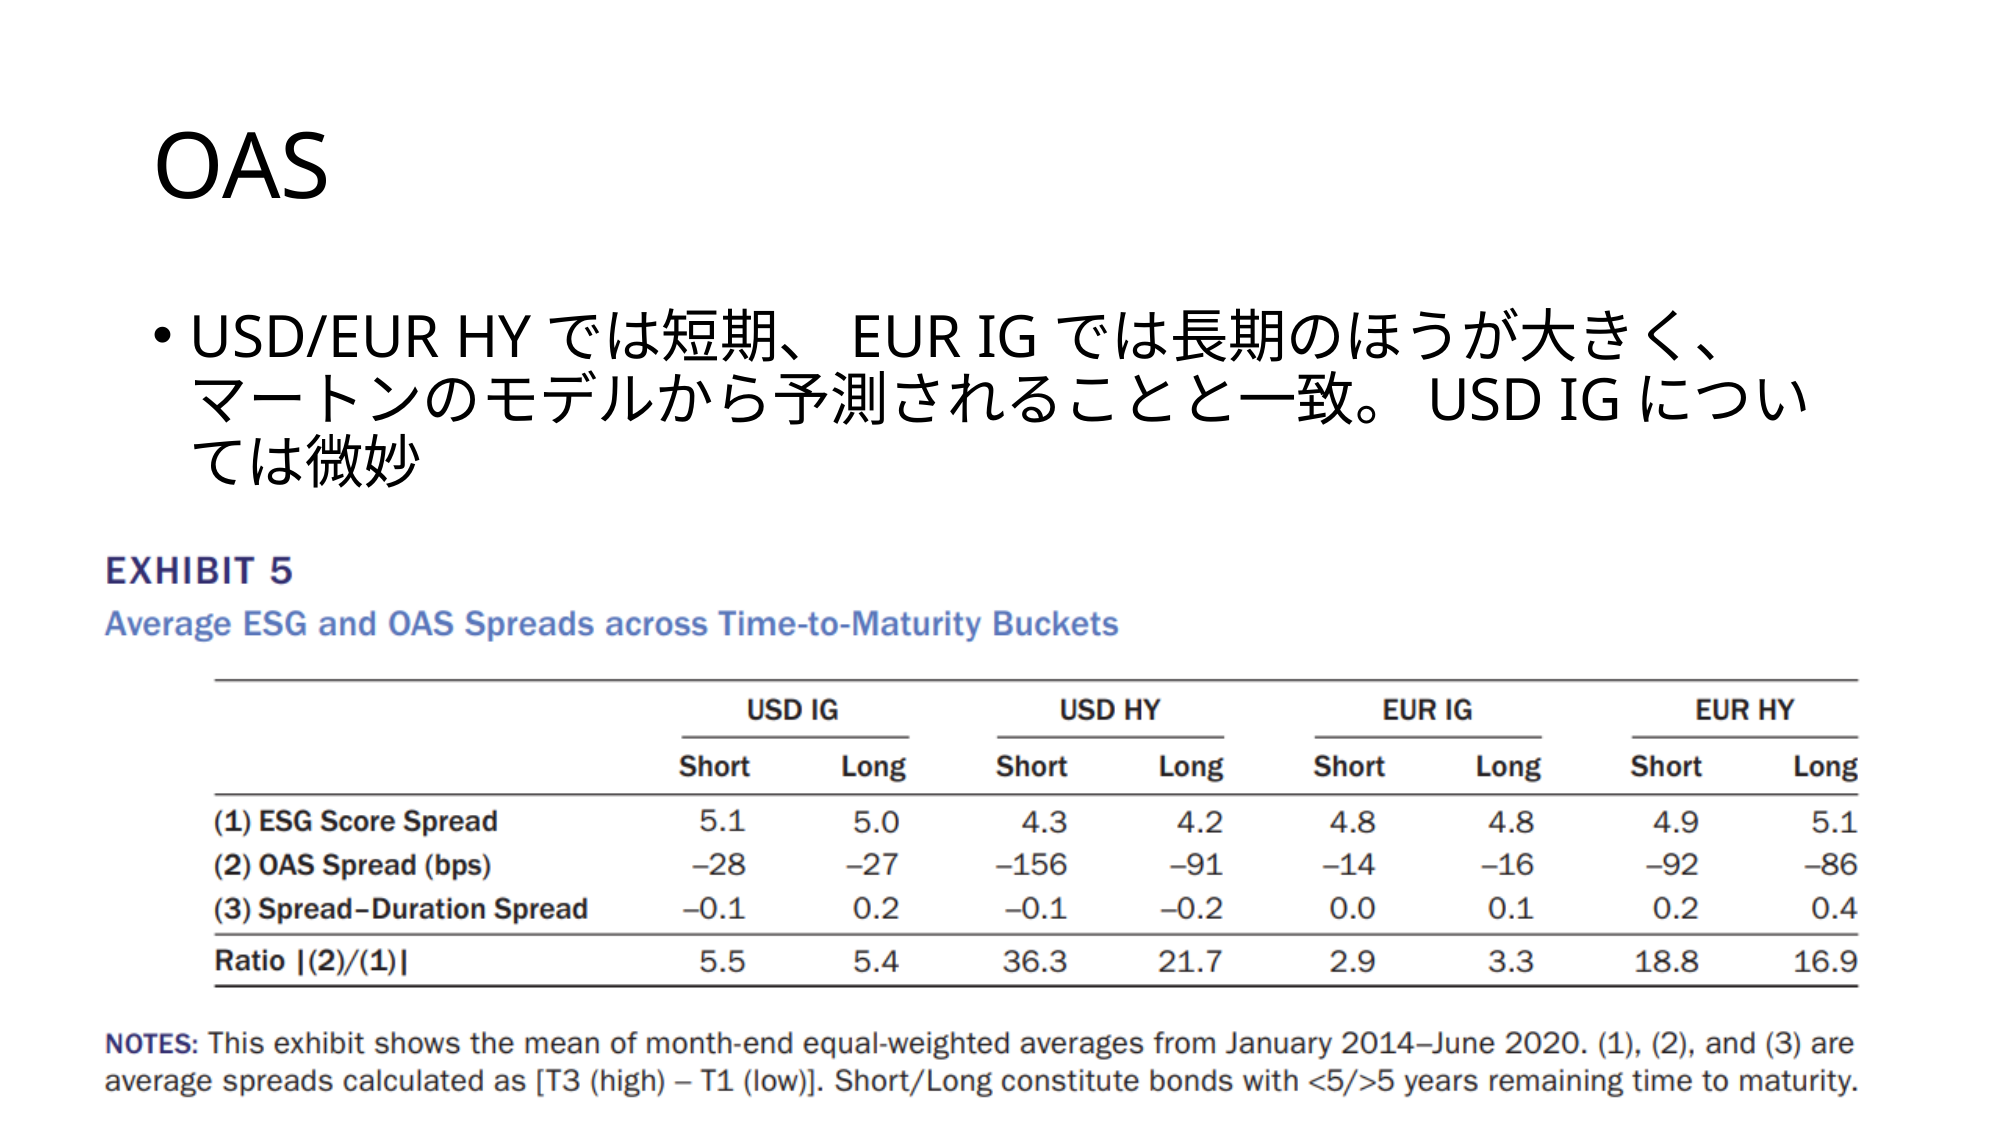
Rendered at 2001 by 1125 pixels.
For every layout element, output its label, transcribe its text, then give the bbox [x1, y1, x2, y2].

picture [81, 526, 1919, 1113]
title OAS [137, 59, 1863, 278]
list USD/EUR HYでは短期、EUR IGでは長期のほうが大きく、マートンのモデルから予測されることと一致。USD IGについては微妙 [137, 299, 1863, 505]
